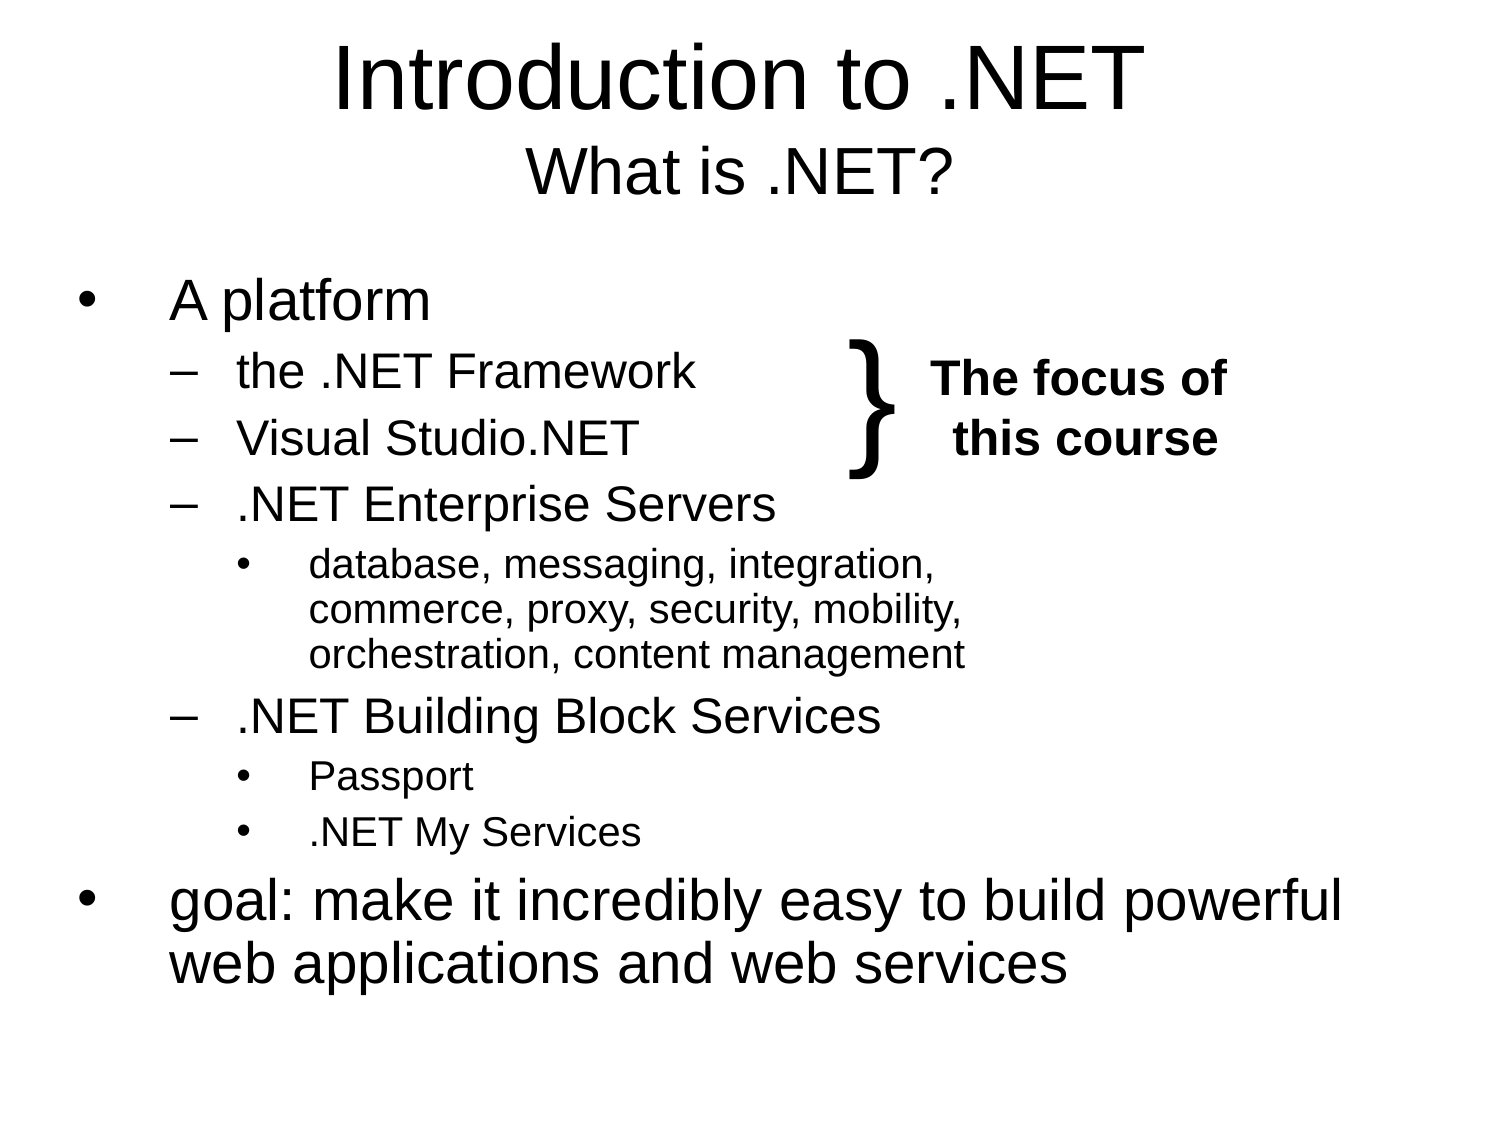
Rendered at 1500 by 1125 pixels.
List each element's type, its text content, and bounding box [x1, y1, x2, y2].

text_box } [833, 290, 913, 487]
text_box The focus of this course [915, 337, 1257, 474]
text_box Introduction to .NET What is .NET? [64, 19, 1415, 207]
text_box A platform the .NET Framework Visual Studio.NET .NET Enterprise Servers database, messaging, integration, commerce, proxy, security, mobility, orchestration, content management .NET Building Block Services Passport .NET My Services goal: make it incredibly easy to build powerful web applications and web services [62, 262, 1463, 1063]
